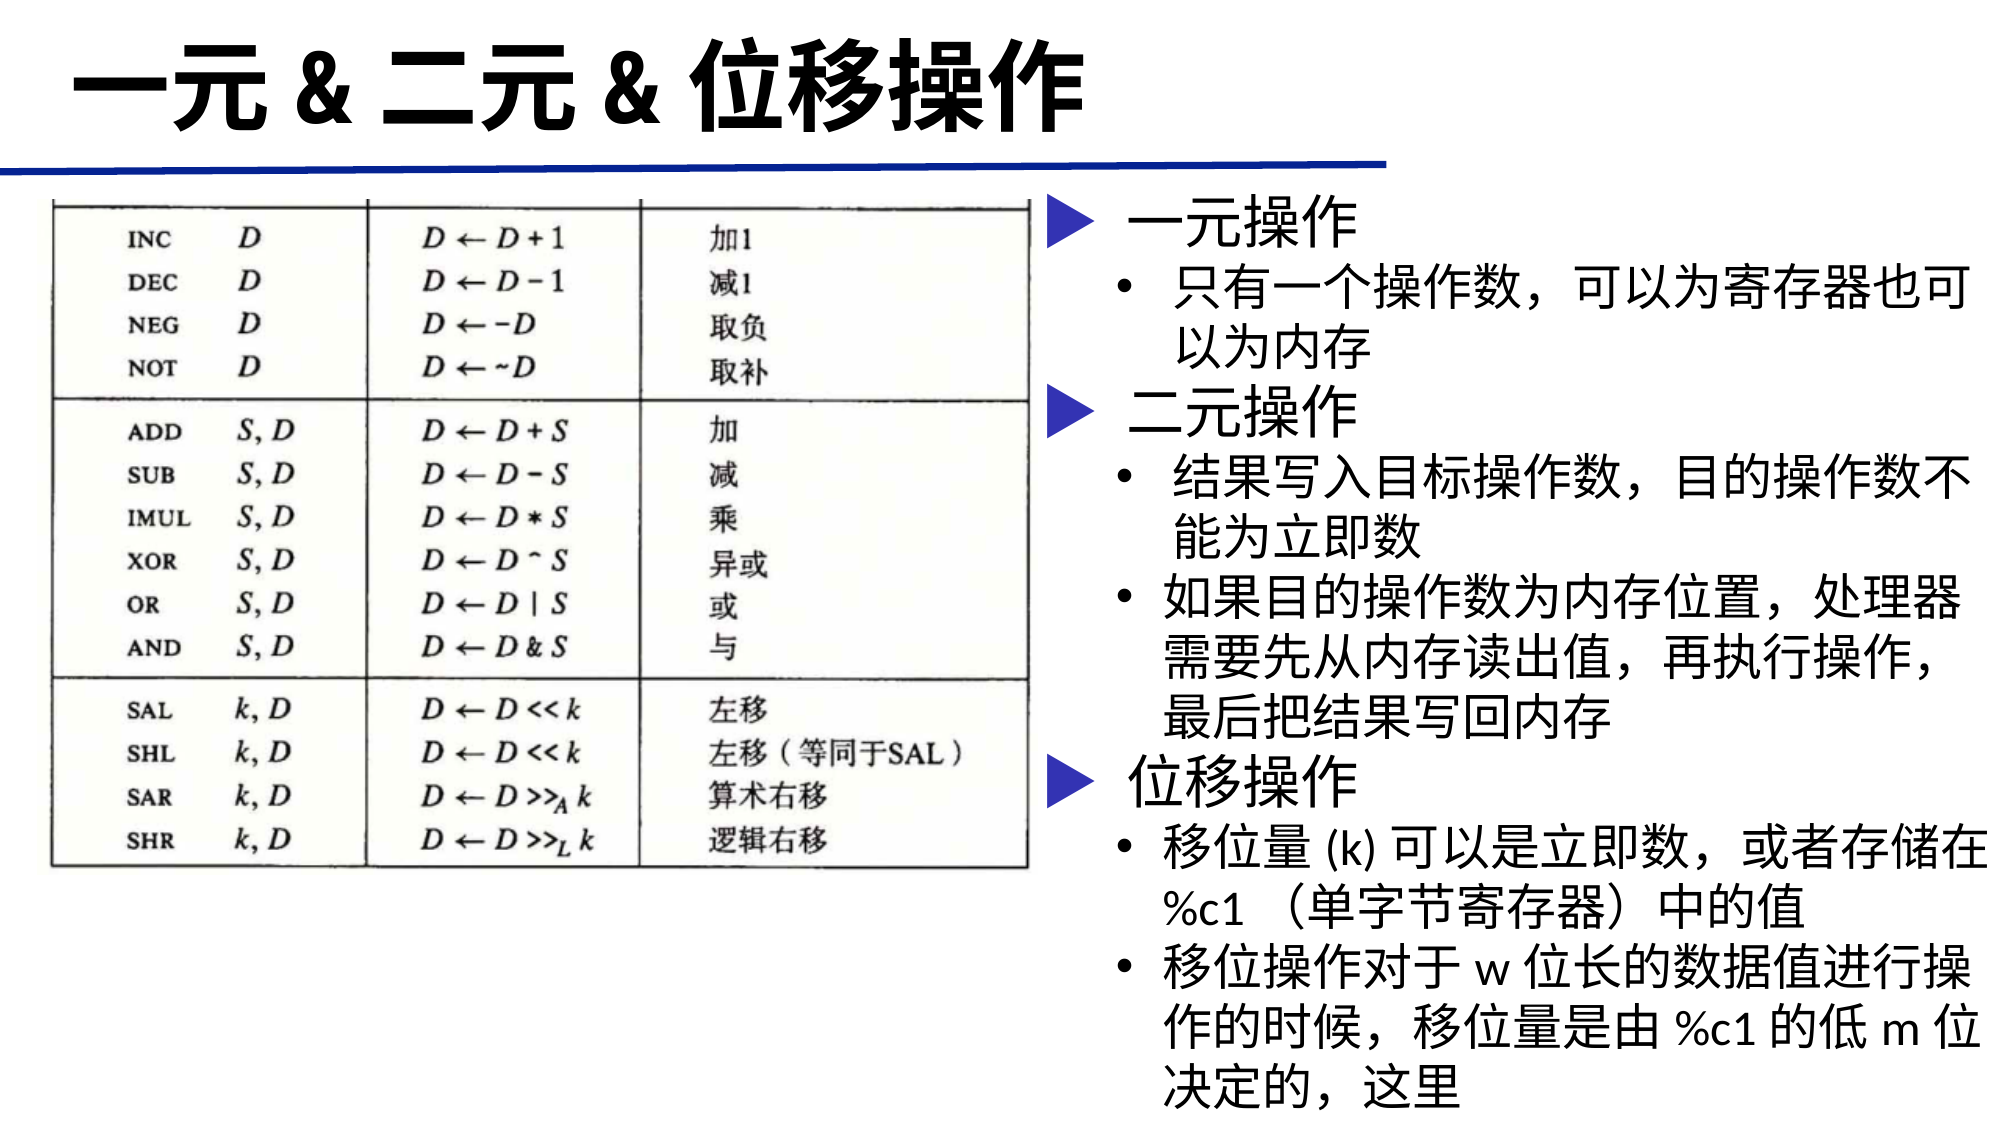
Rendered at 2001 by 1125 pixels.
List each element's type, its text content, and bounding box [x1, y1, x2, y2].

picture [36, 199, 1038, 875]
title 一元&二元&位移操作 [55, 0, 1781, 200]
